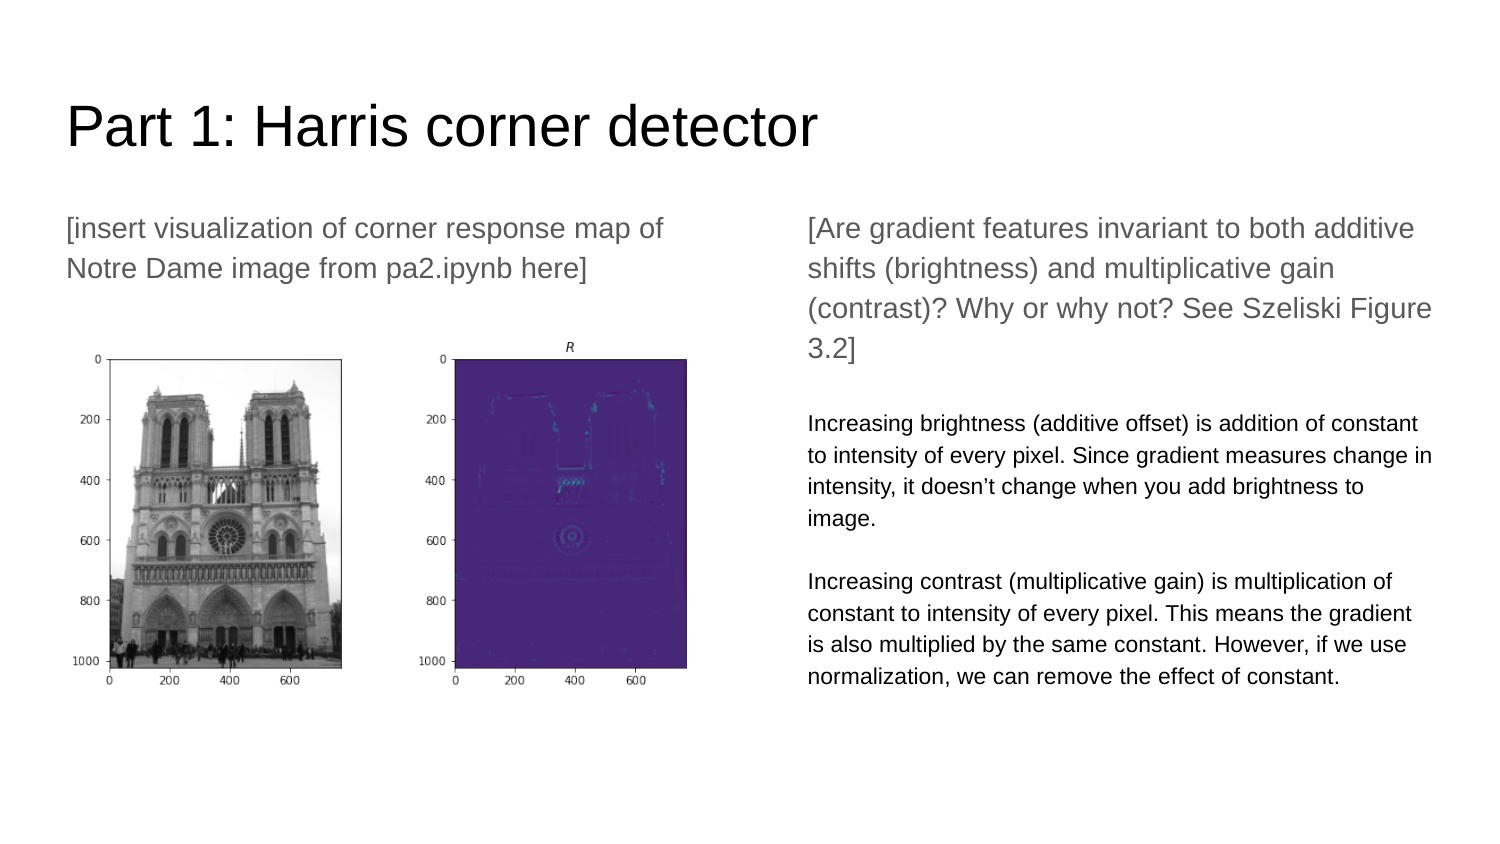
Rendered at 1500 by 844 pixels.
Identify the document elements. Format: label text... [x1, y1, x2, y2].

picture [64, 332, 694, 695]
list [insert visualization of corner response map of Notre Dame image from pa2.ipynb here] [51, 189, 708, 750]
title Part 1: Harris corner detector [51, 72, 1449, 167]
list [Are gradient features invariant to both additive shifts (brightness) and multiplicative gain (contrast)? Why or why not? See Szeliski Figure 3.2] Increasing brightness (additive offset) is addition of constant to intensity of every pixel. Since gradient measures change in intensity, it doesn’t change when you add brightness to image. Increasing contrast (multiplicative gain) is multiplication of constant to intensity of every pixel. This means the gradient is also multiplied by the same constant. However, if we use normalization, we can remove the effect of constant. [792, 189, 1449, 750]
